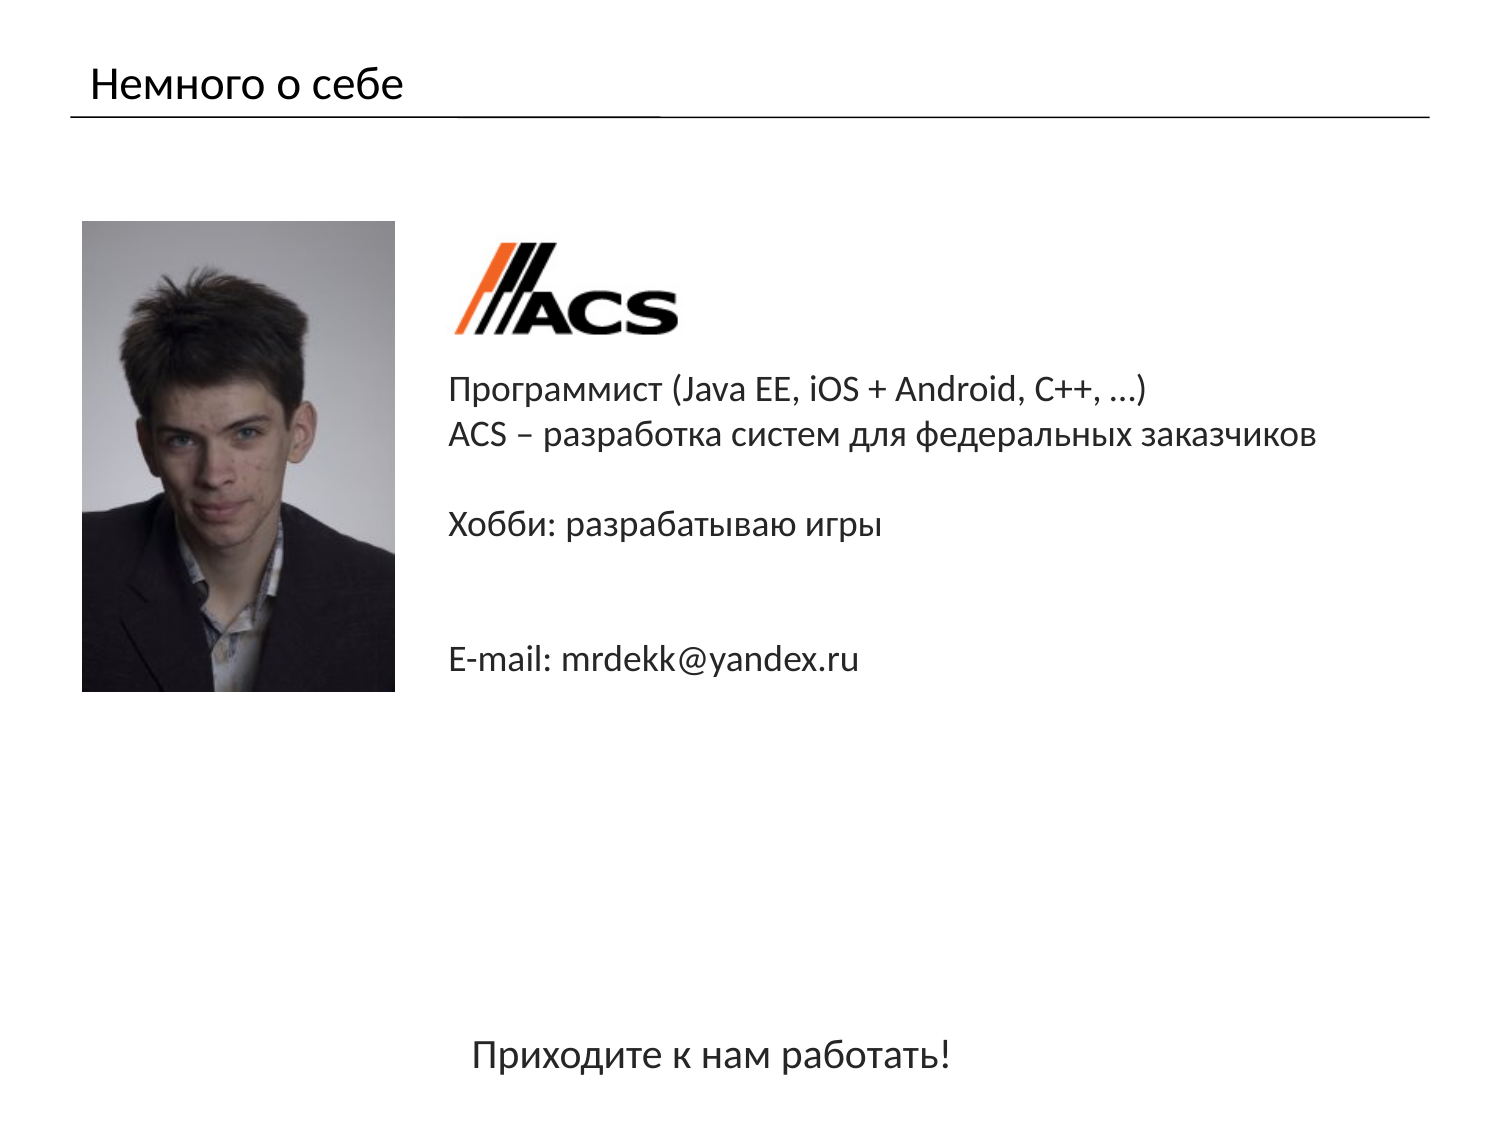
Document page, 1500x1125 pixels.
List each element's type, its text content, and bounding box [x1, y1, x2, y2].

title Немного о себе [75, 45, 1425, 116]
picture [81, 220, 395, 692]
text_box Программист (Java EE, iOS + Android, C++, …) ACS – разработка систем для федеральных заказчиков Хобби: разрабатываю игры E-mail: mrdekk@yandex.ru [433, 221, 1430, 687]
picture [433, 221, 700, 357]
text_box Приходите к нам работать! [456, 1019, 1055, 1085]
